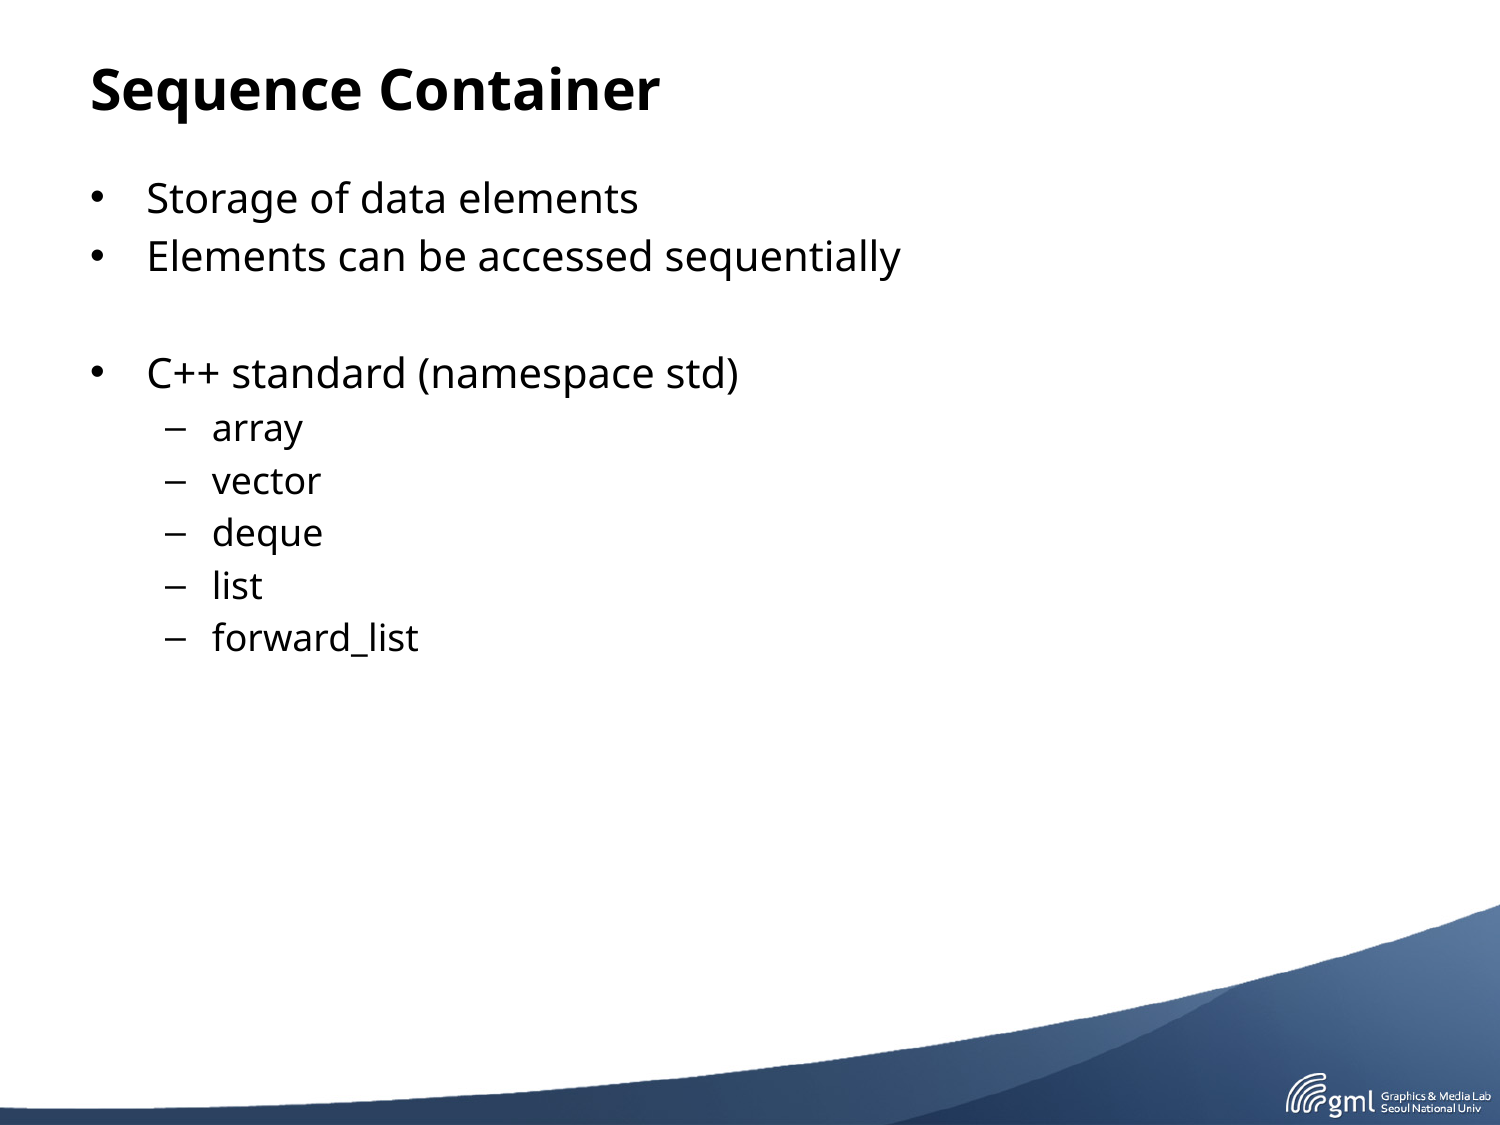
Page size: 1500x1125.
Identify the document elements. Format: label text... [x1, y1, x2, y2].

title Sequence Container [75, 45, 1425, 129]
picture [0, 0, 1500, 1125]
list Storage of data elements Elements can be accessed sequentially C++ standard (namespace std) array vector deque list forward_list [75, 164, 1425, 1008]
